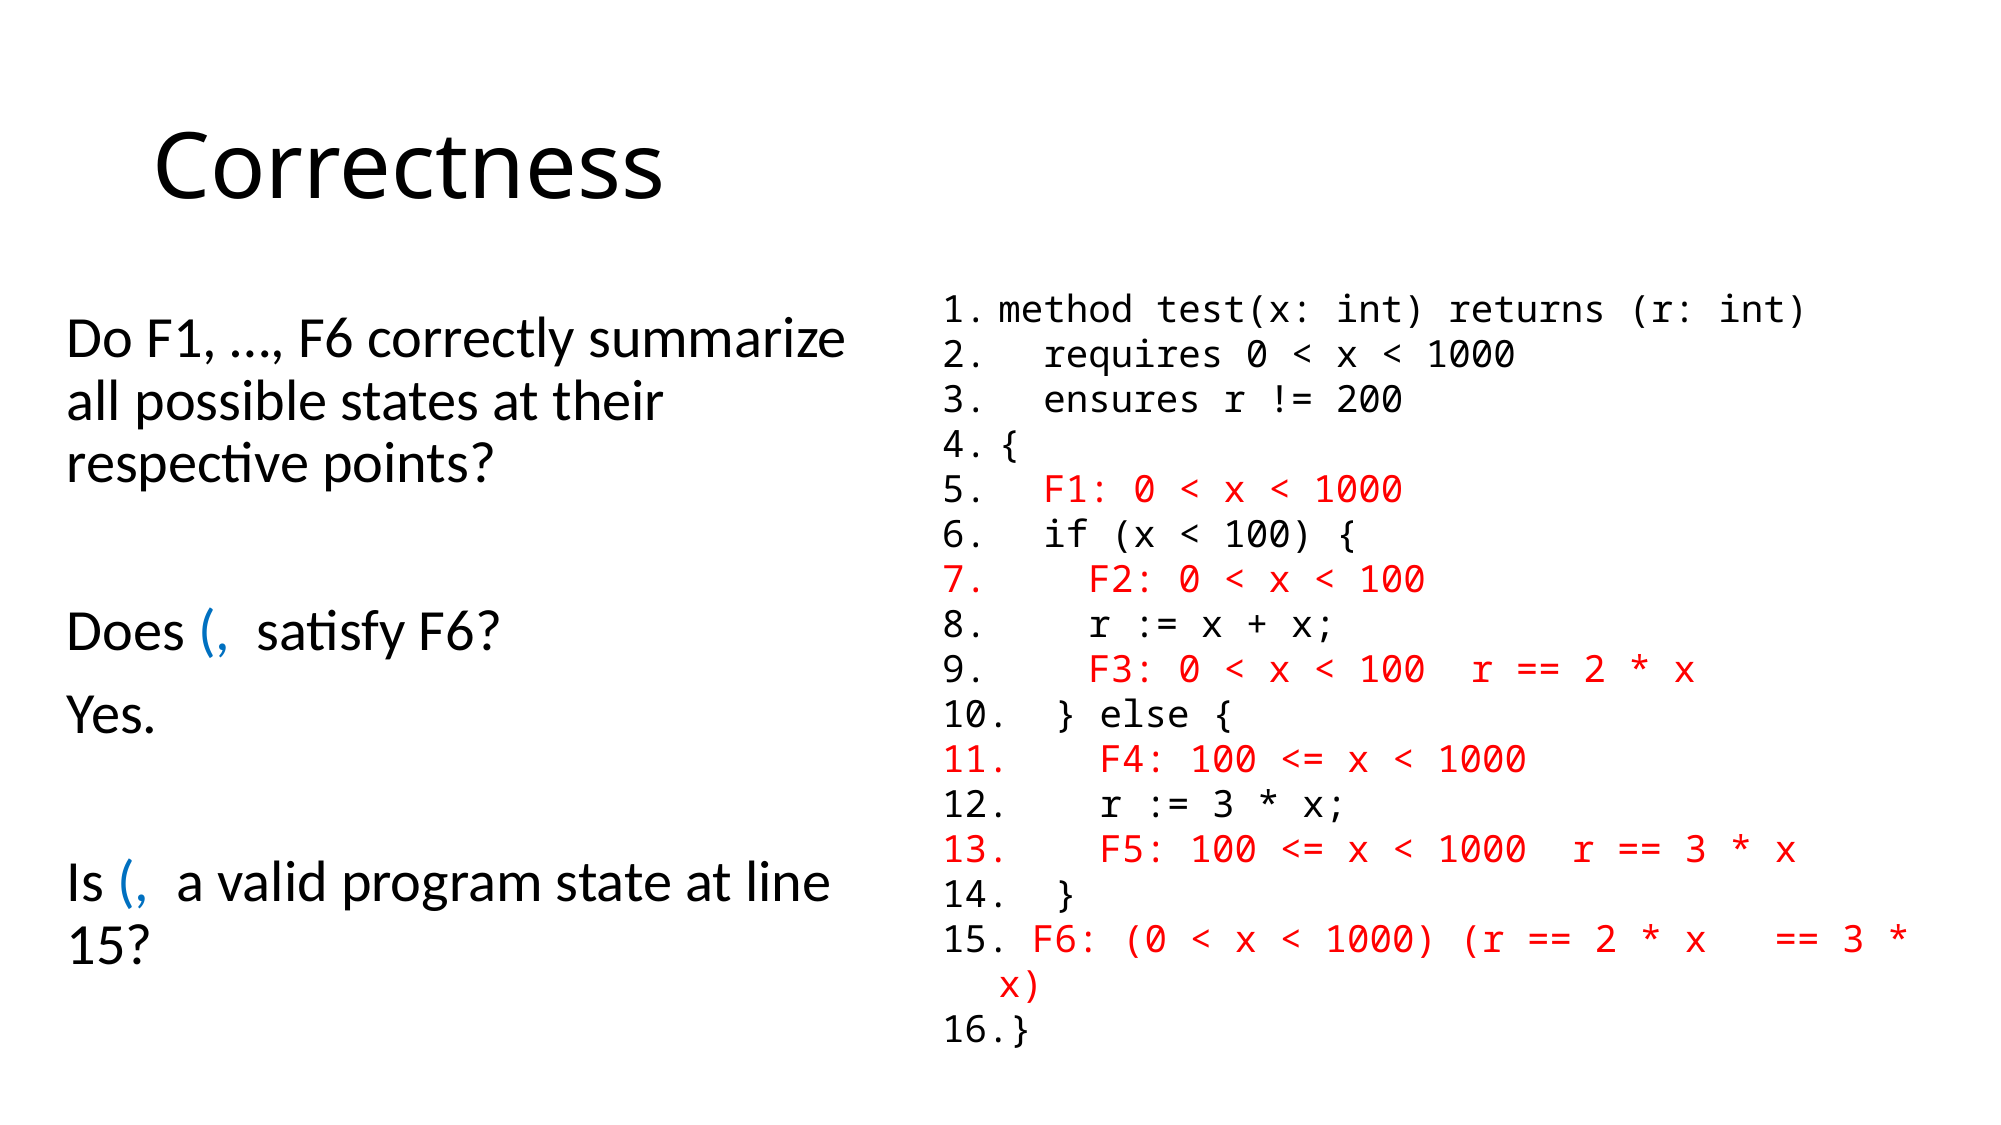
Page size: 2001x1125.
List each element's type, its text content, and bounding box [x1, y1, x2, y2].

title Correctness [137, 59, 1863, 278]
